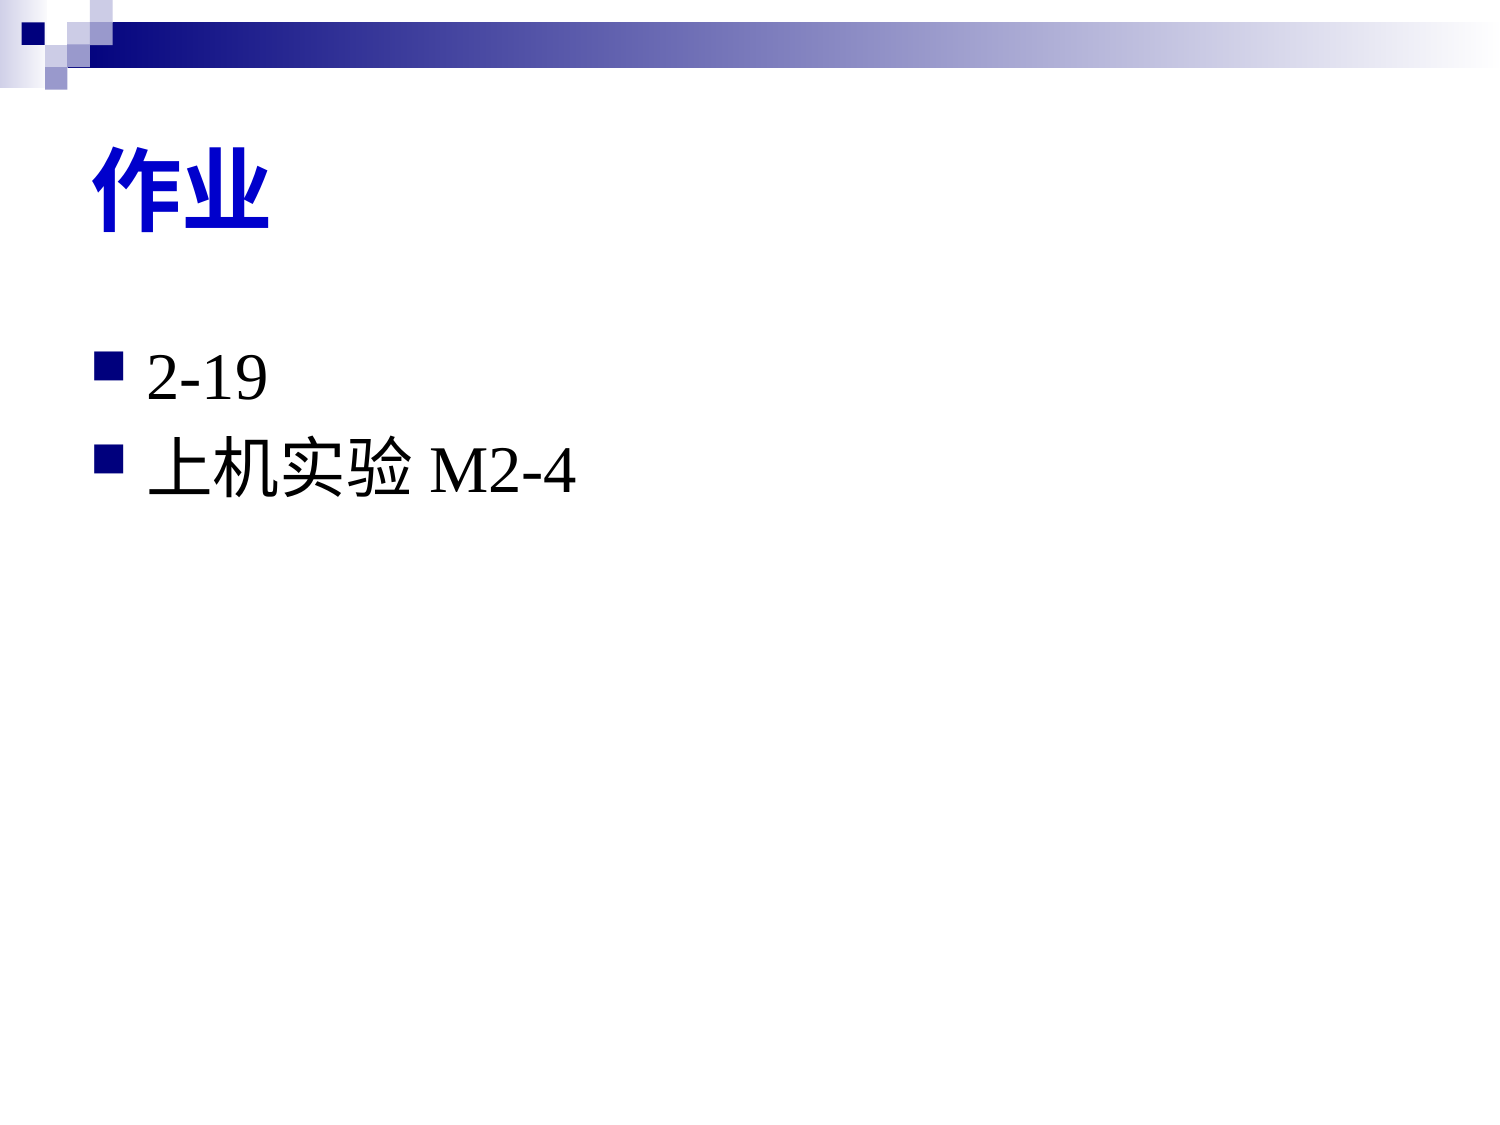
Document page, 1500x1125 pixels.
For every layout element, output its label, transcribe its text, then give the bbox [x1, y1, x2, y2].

list 2-19 上机实验M2-4 [75, 324, 1425, 963]
title 作业 [75, 75, 1425, 300]
